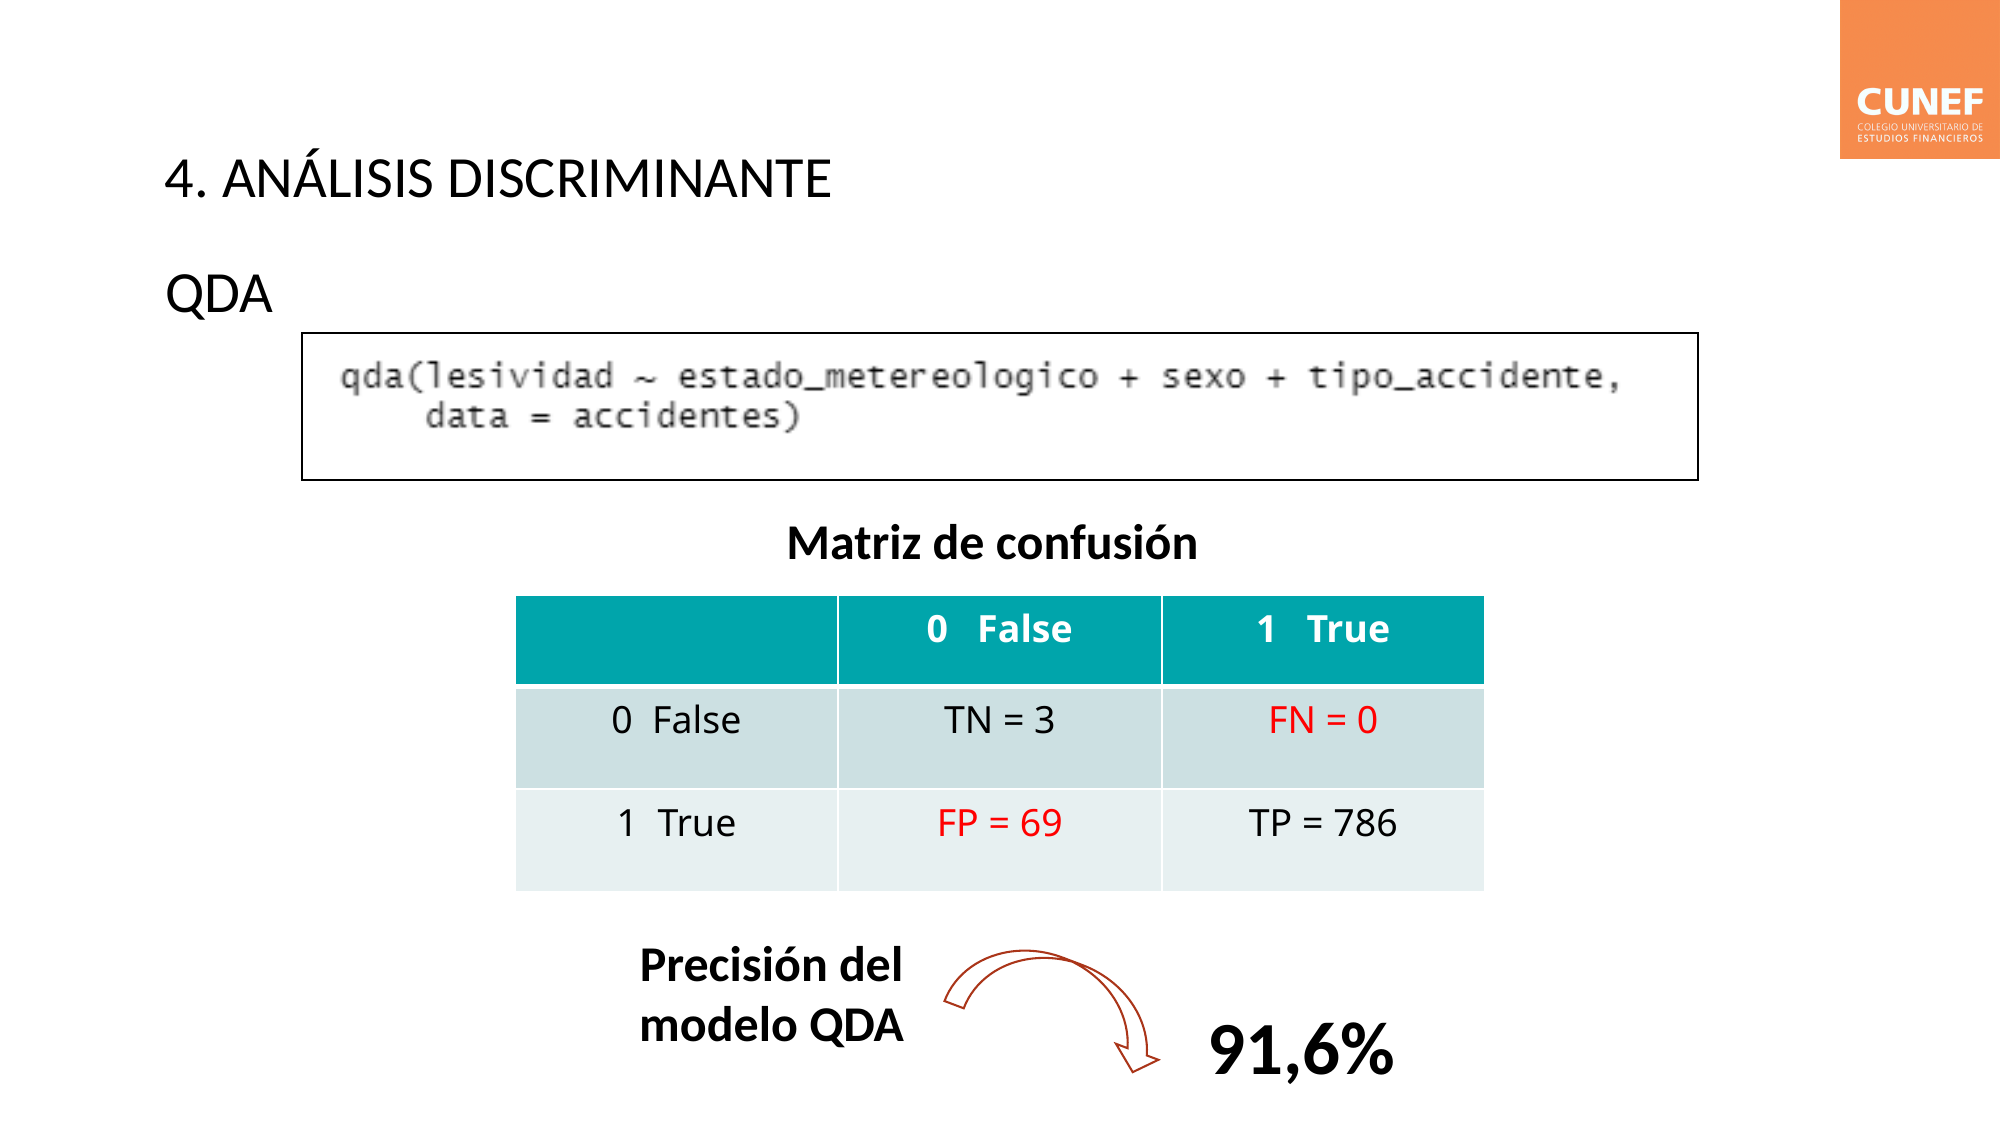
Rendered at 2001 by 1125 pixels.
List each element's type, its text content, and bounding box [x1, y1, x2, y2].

text_box 91,6% [1182, 992, 1421, 1097]
table_header 0 False [839, 596, 1161, 684]
text_box 4. ANÁLISIS DISCRIMINANTE [150, 131, 925, 217]
table_header [516, 596, 837, 684]
text_box Precisión del modelo QDA [624, 923, 920, 1059]
table_cell 0 False [516, 689, 837, 788]
table_header 1 True [1163, 596, 1484, 684]
text_box QDA [150, 246, 311, 332]
text_box [301, 332, 1699, 481]
table_cell TN = 3 [839, 689, 1161, 788]
table_cell FP = 69 [839, 790, 1161, 891]
table_cell TP = 786 [1163, 790, 1484, 891]
table_cell FN = 0 [1163, 689, 1484, 788]
text_box Matriz de confusión [771, 502, 1229, 578]
text_box [943, 949, 1161, 1074]
picture [1840, 0, 2000, 160]
table_cell 1 True [516, 790, 837, 891]
picture [328, 354, 1694, 460]
